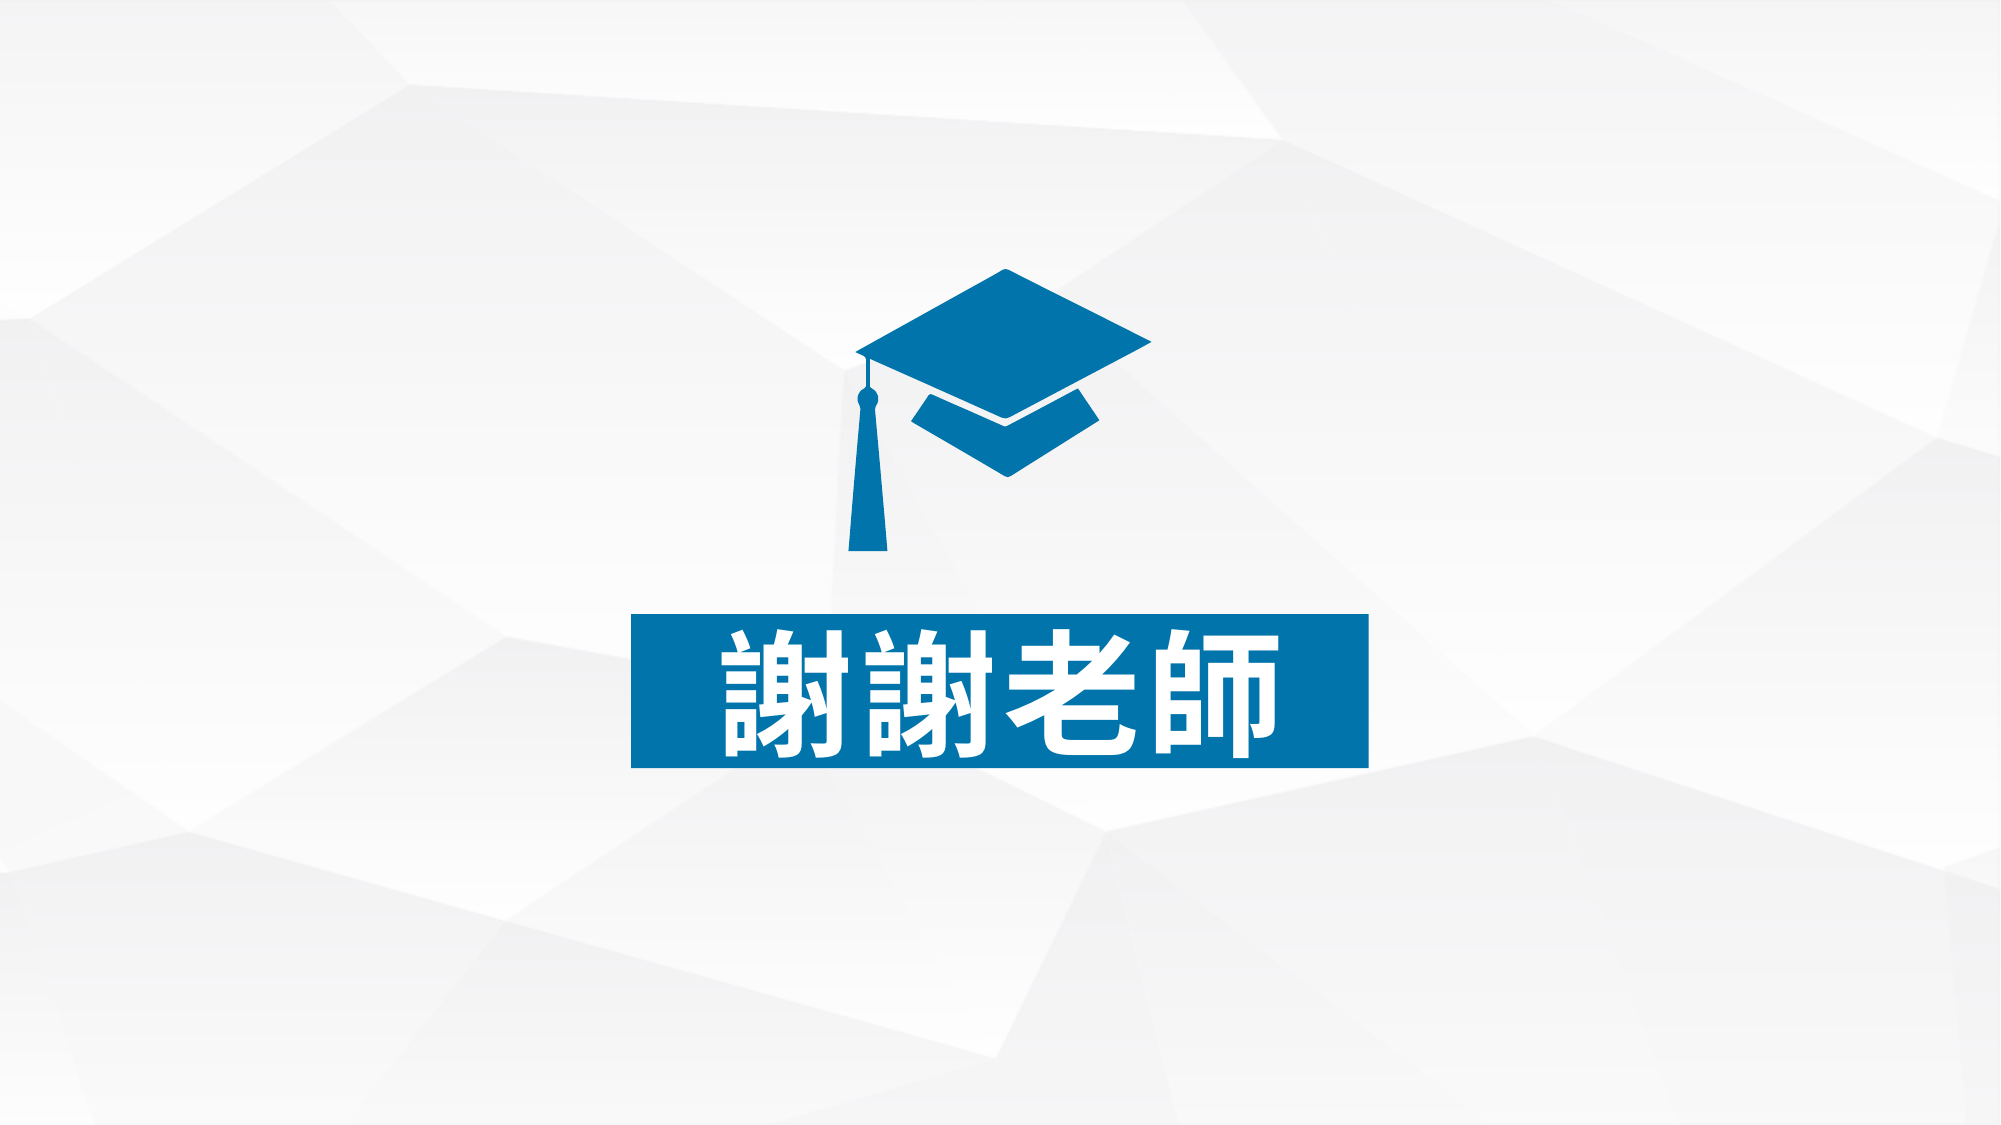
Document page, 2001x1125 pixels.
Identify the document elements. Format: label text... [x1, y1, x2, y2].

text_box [848, 268, 1152, 552]
text_box 謝謝老師 [630, 613, 1370, 769]
picture [0, 0, 2001, 1125]
